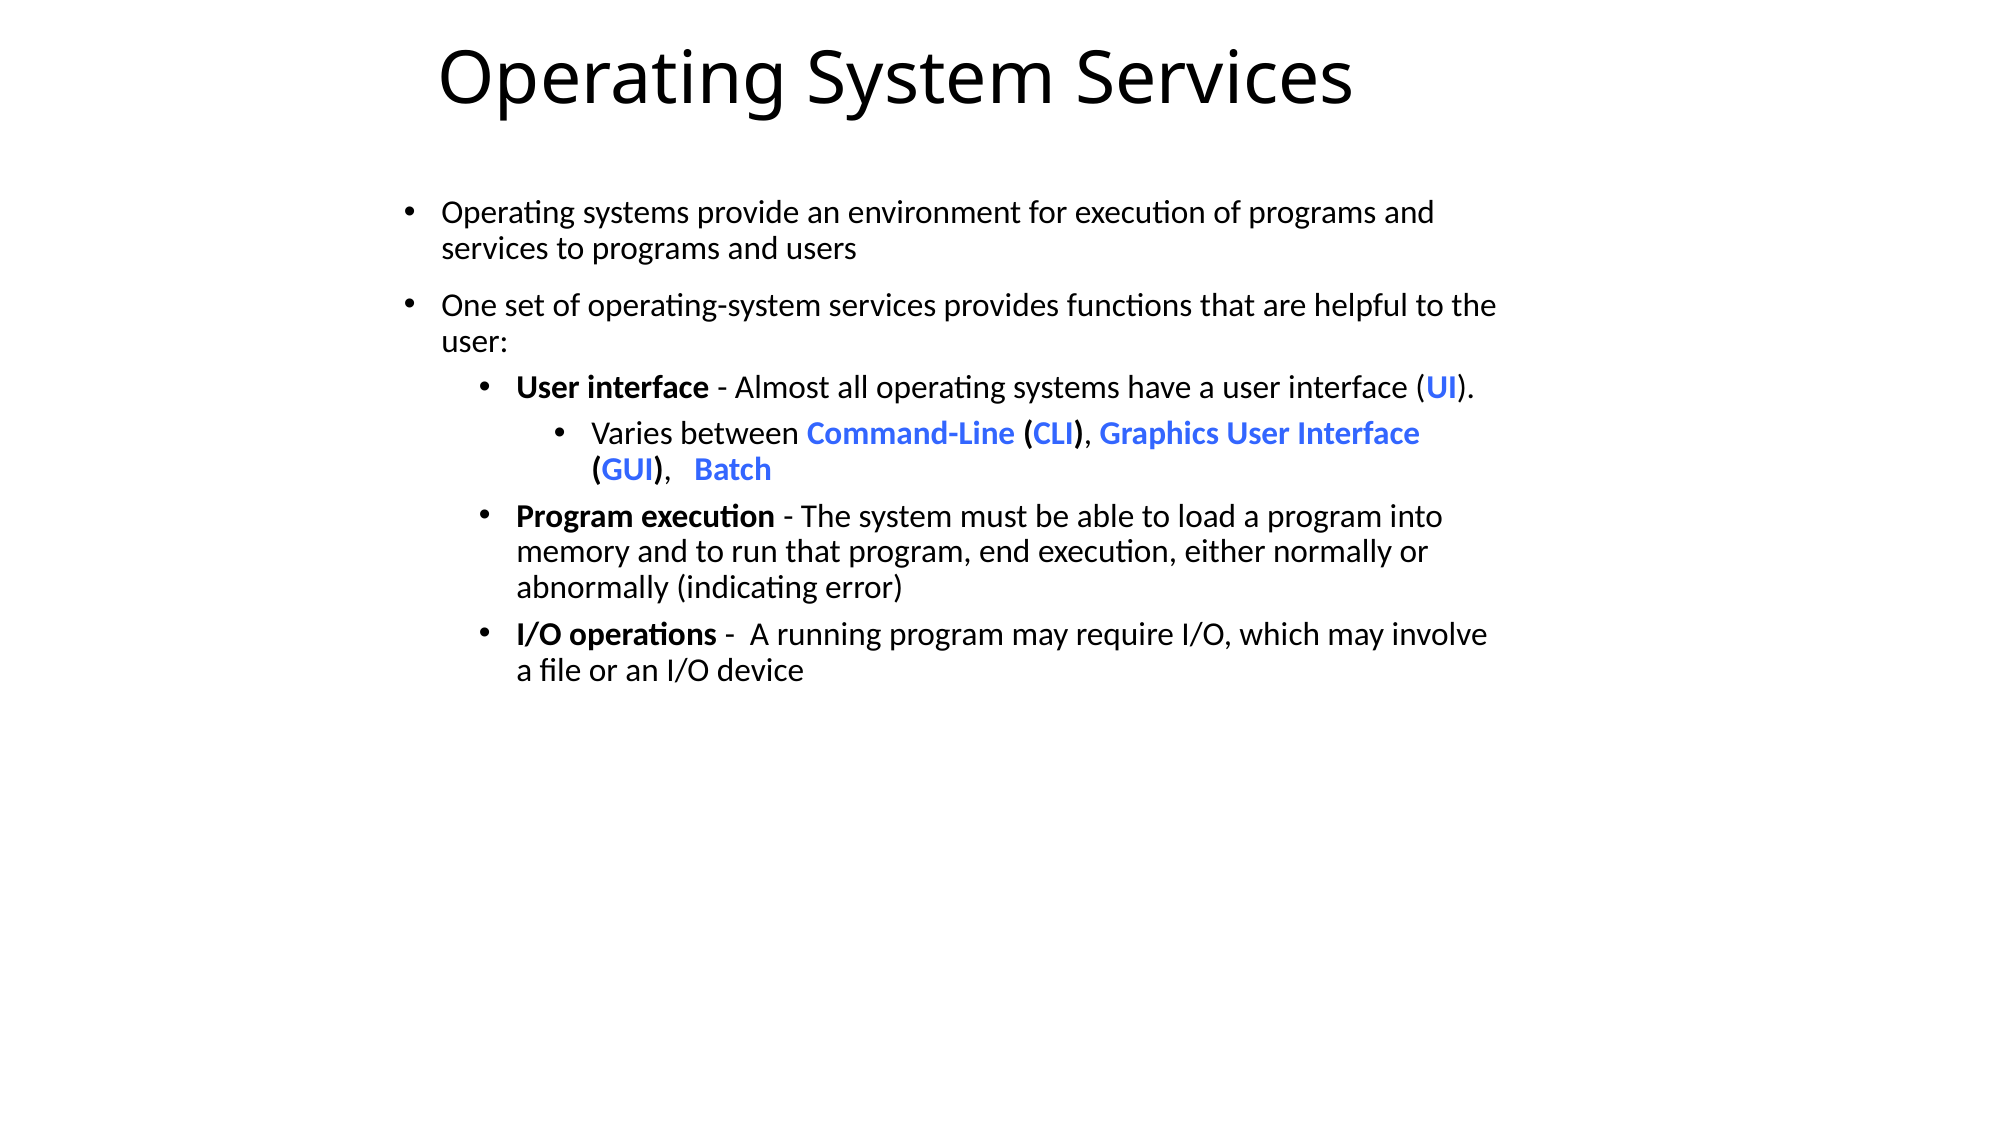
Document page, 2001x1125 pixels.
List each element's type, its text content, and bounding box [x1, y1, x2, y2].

list Operating systems provide an environment for execution of programs and services to programs and users One set of operating-system services provides functions that are helpful to the user: User interface - Almost all operating systems have a user interface (UI). Varies between Command-Line (CLI), Graphics User Interface (GUI), Batch Program execution - The system must be able to load a program into memory and to run that program, end execution, either normally or abnormally (indicating error) I/O operations - A running program may require I/O, which may involve a file or an I/O device [388, 187, 1515, 986]
title Operating System Services [422, 32, 1675, 128]
